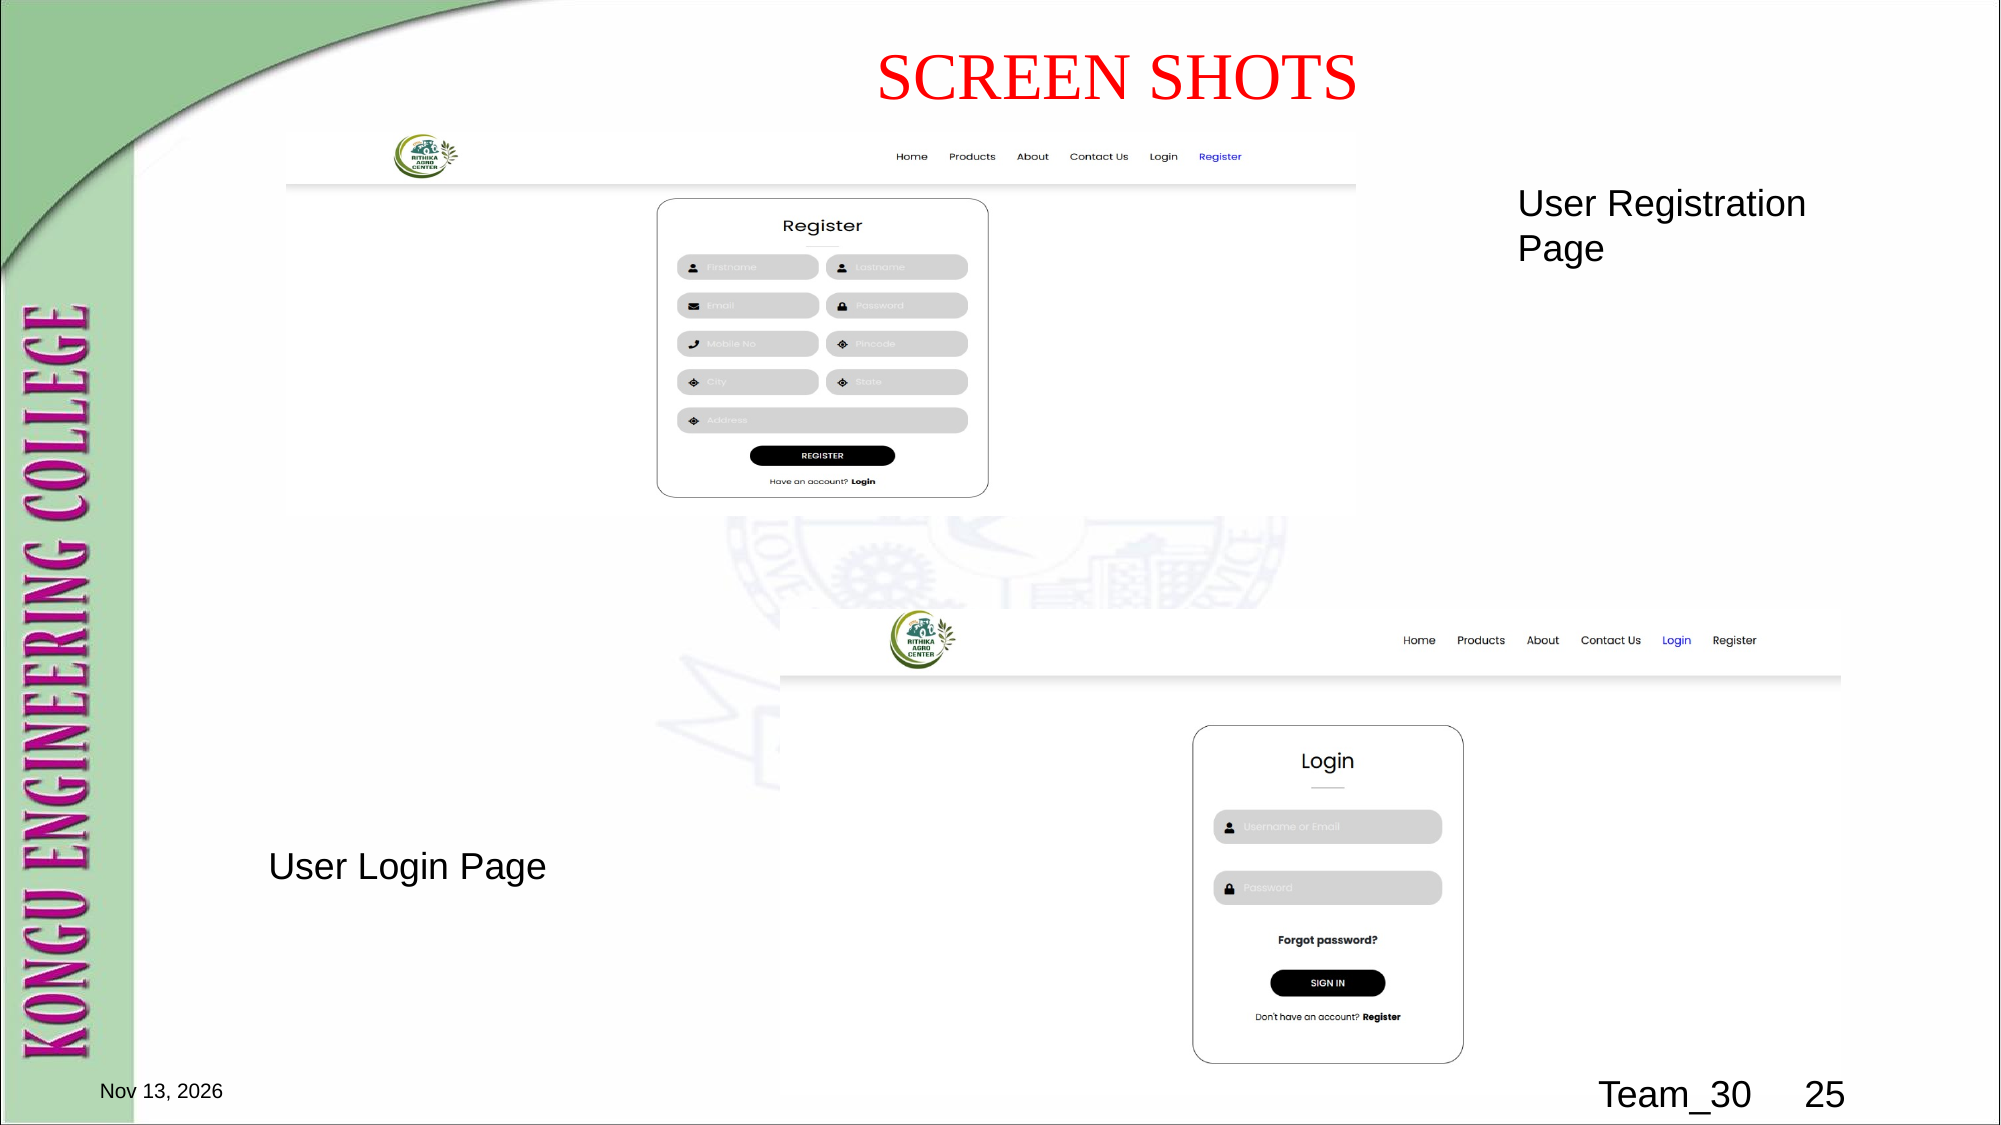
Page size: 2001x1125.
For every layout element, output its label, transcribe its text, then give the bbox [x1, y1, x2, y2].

slide_number 23-Dec-24 [99, 1042, 567, 1103]
footer Team_30 25 [1583, 1062, 1900, 1125]
picture [0, 0, 2001, 1125]
text_box User Login Page [253, 834, 588, 895]
text_box SCREEN SHOTS [219, 25, 2000, 121]
text_box User Registration Page [1503, 171, 1919, 277]
